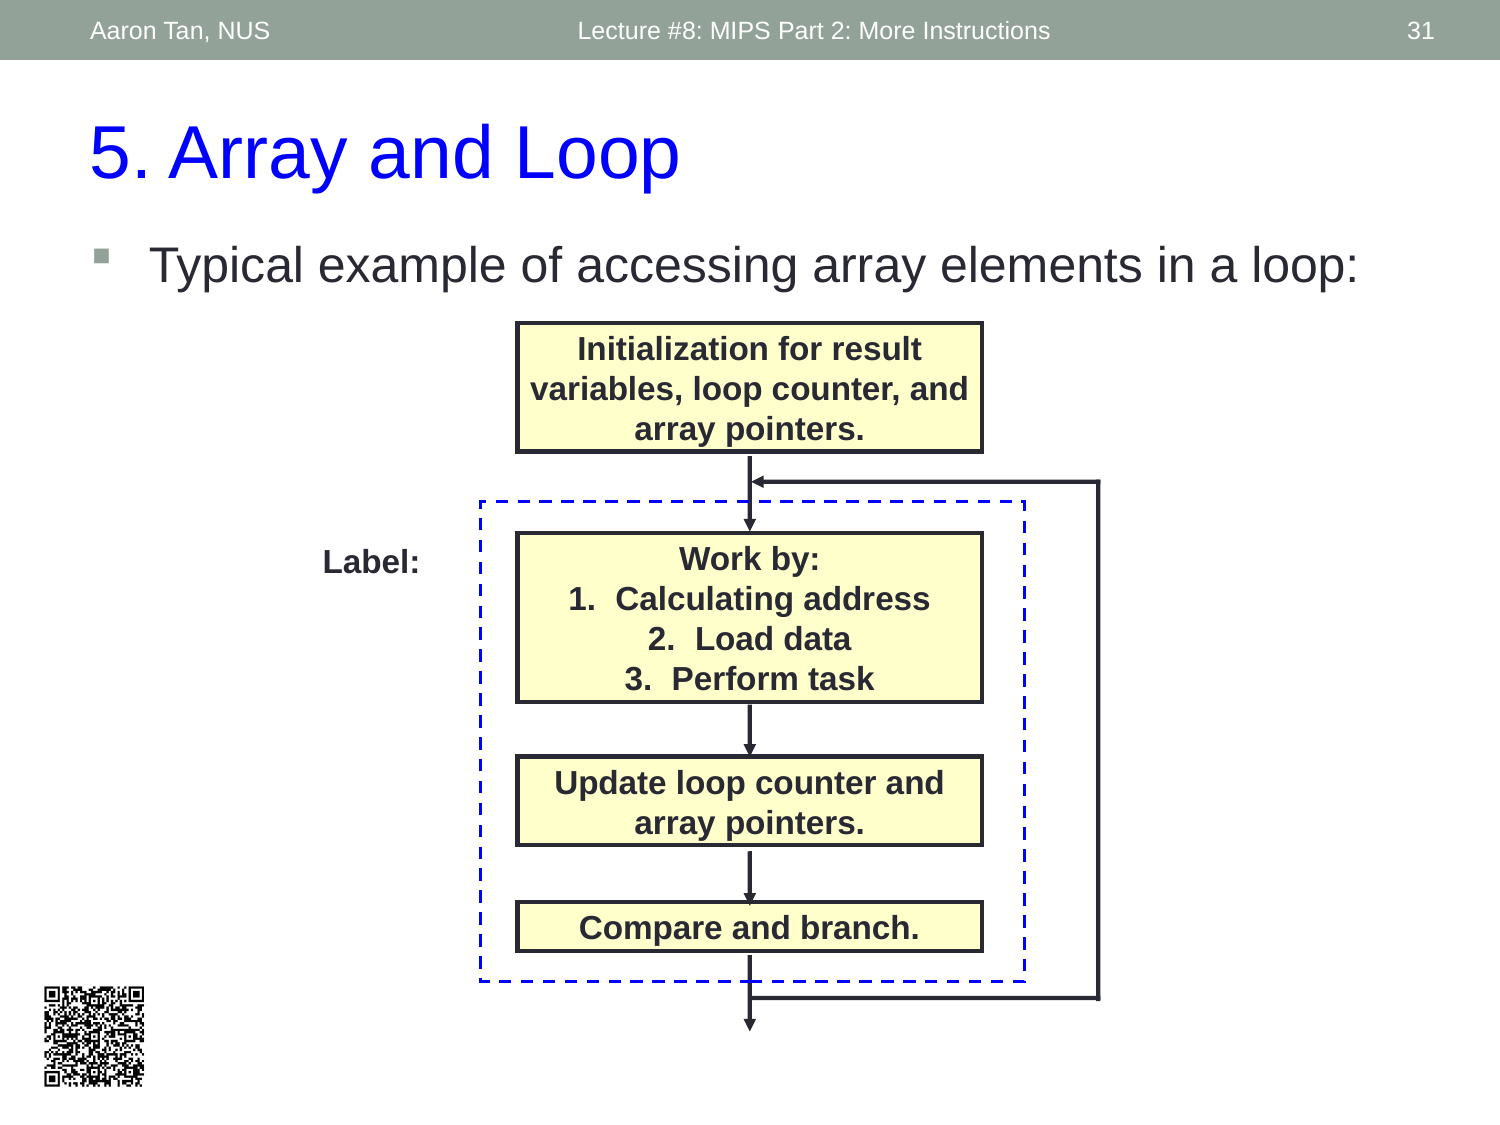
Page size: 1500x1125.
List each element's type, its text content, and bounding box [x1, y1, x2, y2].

text_box 5. Array and Loop [75, 96, 1450, 202]
text_box Typical example of accessing array elements in a loop: [74, 225, 1425, 305]
footer Lecture #8: MIPS Part 2: More Instructions [562, 3, 1238, 57]
picture [42, 984, 148, 1089]
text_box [281, 322, 1099, 1032]
slide_number Aaron Tan, NUS [75, 3, 550, 57]
slide_number 31 [1308, 3, 1450, 57]
